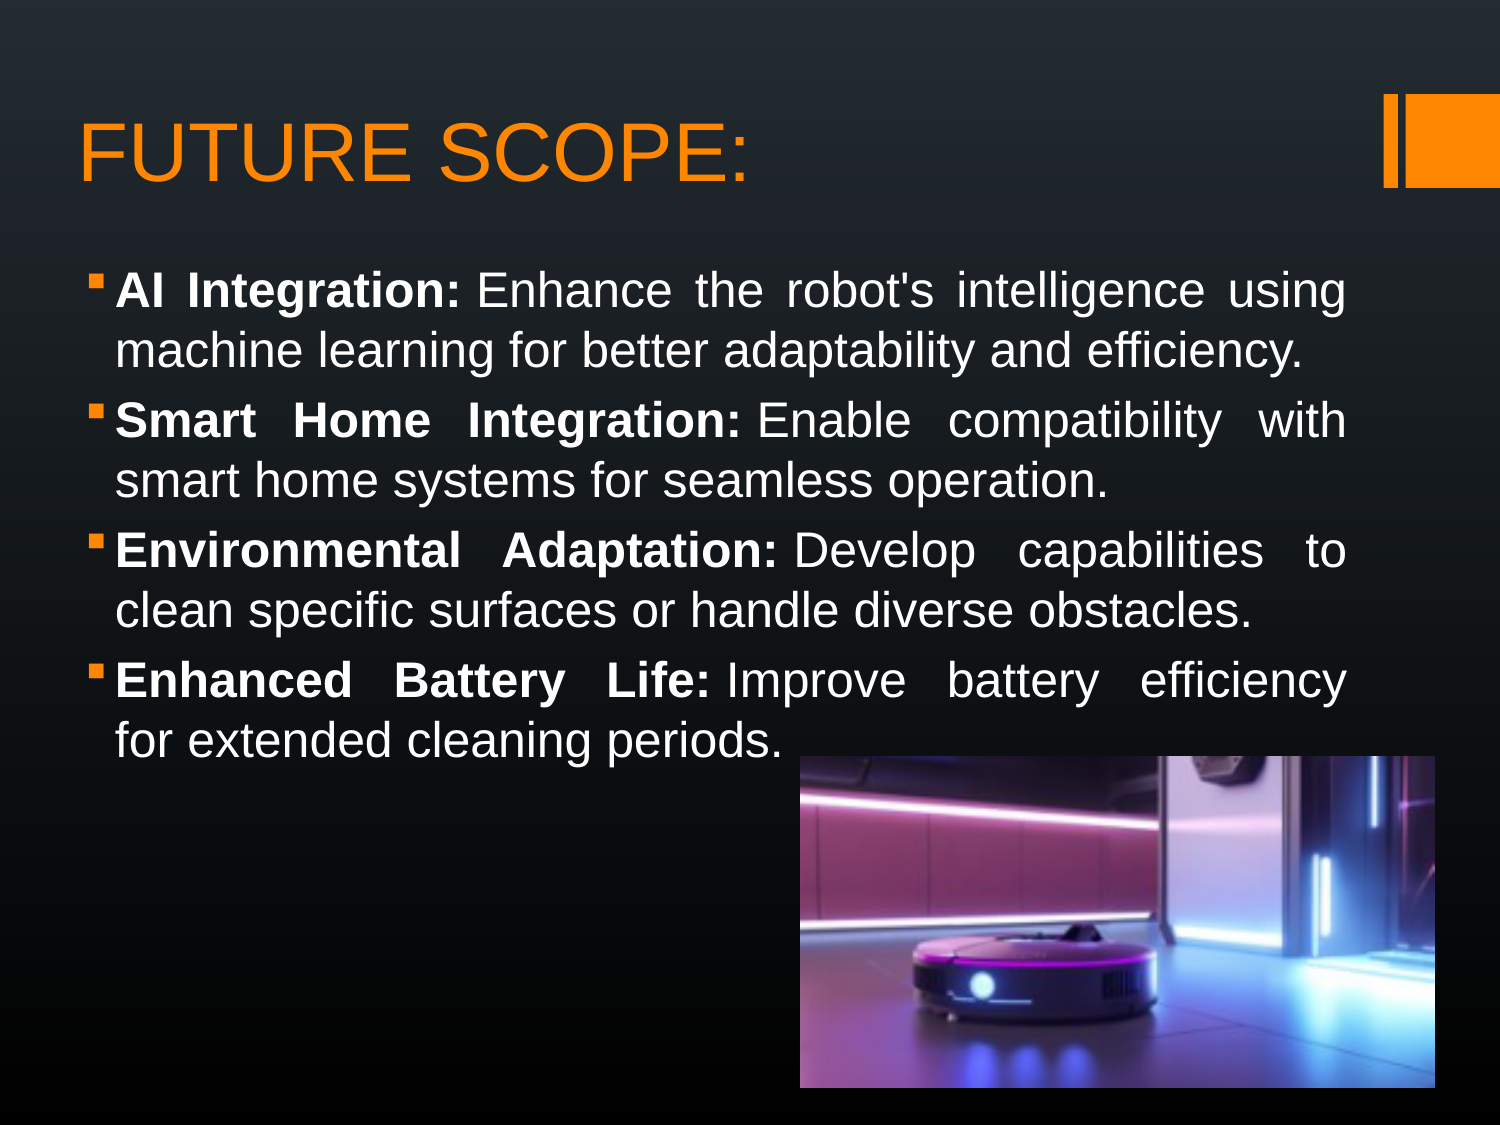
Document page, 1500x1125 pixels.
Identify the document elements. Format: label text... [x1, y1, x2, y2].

list AI Integration: Enhance the robot's intelligence using machine learning for better adaptability and efficiency.​ Smart Home Integration: Enable compatibility with smart home systems for seamless operation.​ Environmental Adaptation: Develop capabilities to clean specific surfaces or handle diverse obstacles.​ Enhanced Battery Life: Improve battery efficiency for extended cleaning periods. [62, 249, 1363, 831]
picture [799, 756, 1435, 1088]
title FUTURE SCOPE: [62, 50, 800, 206]
